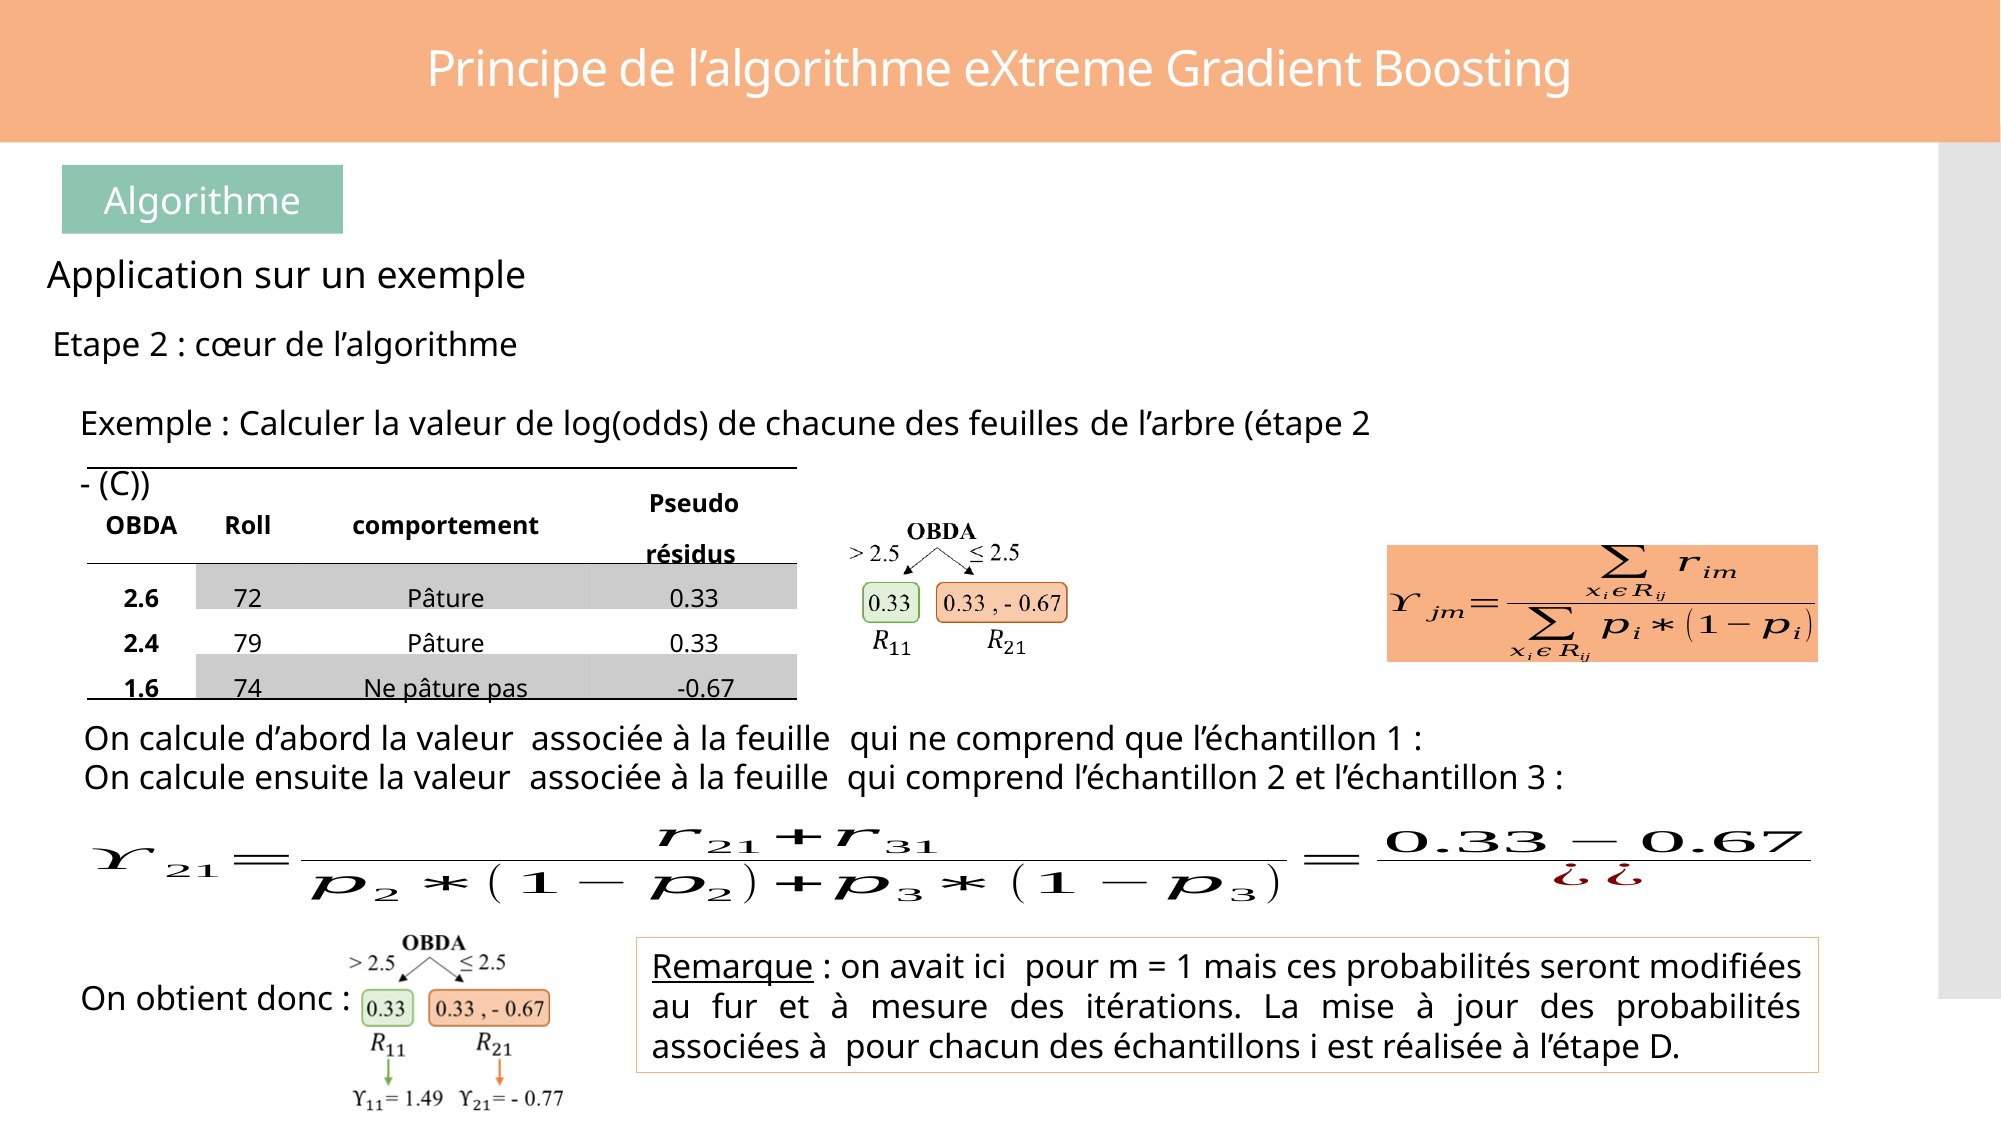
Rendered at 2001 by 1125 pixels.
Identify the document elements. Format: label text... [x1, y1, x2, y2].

text_box On obtient donc : [65, 966, 301, 1024]
text_box Application sur un exemple [32, 243, 542, 304]
text_box Exemple : Calculer la valeur de log(odds) de chacune des feuilles de l’arbre (étape 2 - (C)) [65, 374, 1388, 510]
text_box Etape 2 : cœur de l’algorithme [37, 313, 534, 371]
picture [301, 921, 583, 1125]
text_box Principe de l’algorithme eXtreme Gradient Boosting [0, 1, 2000, 140]
text_box z [0, 143, 598, 1006]
picture [796, 507, 1095, 661]
text_box Algorithme [61, 164, 344, 234]
